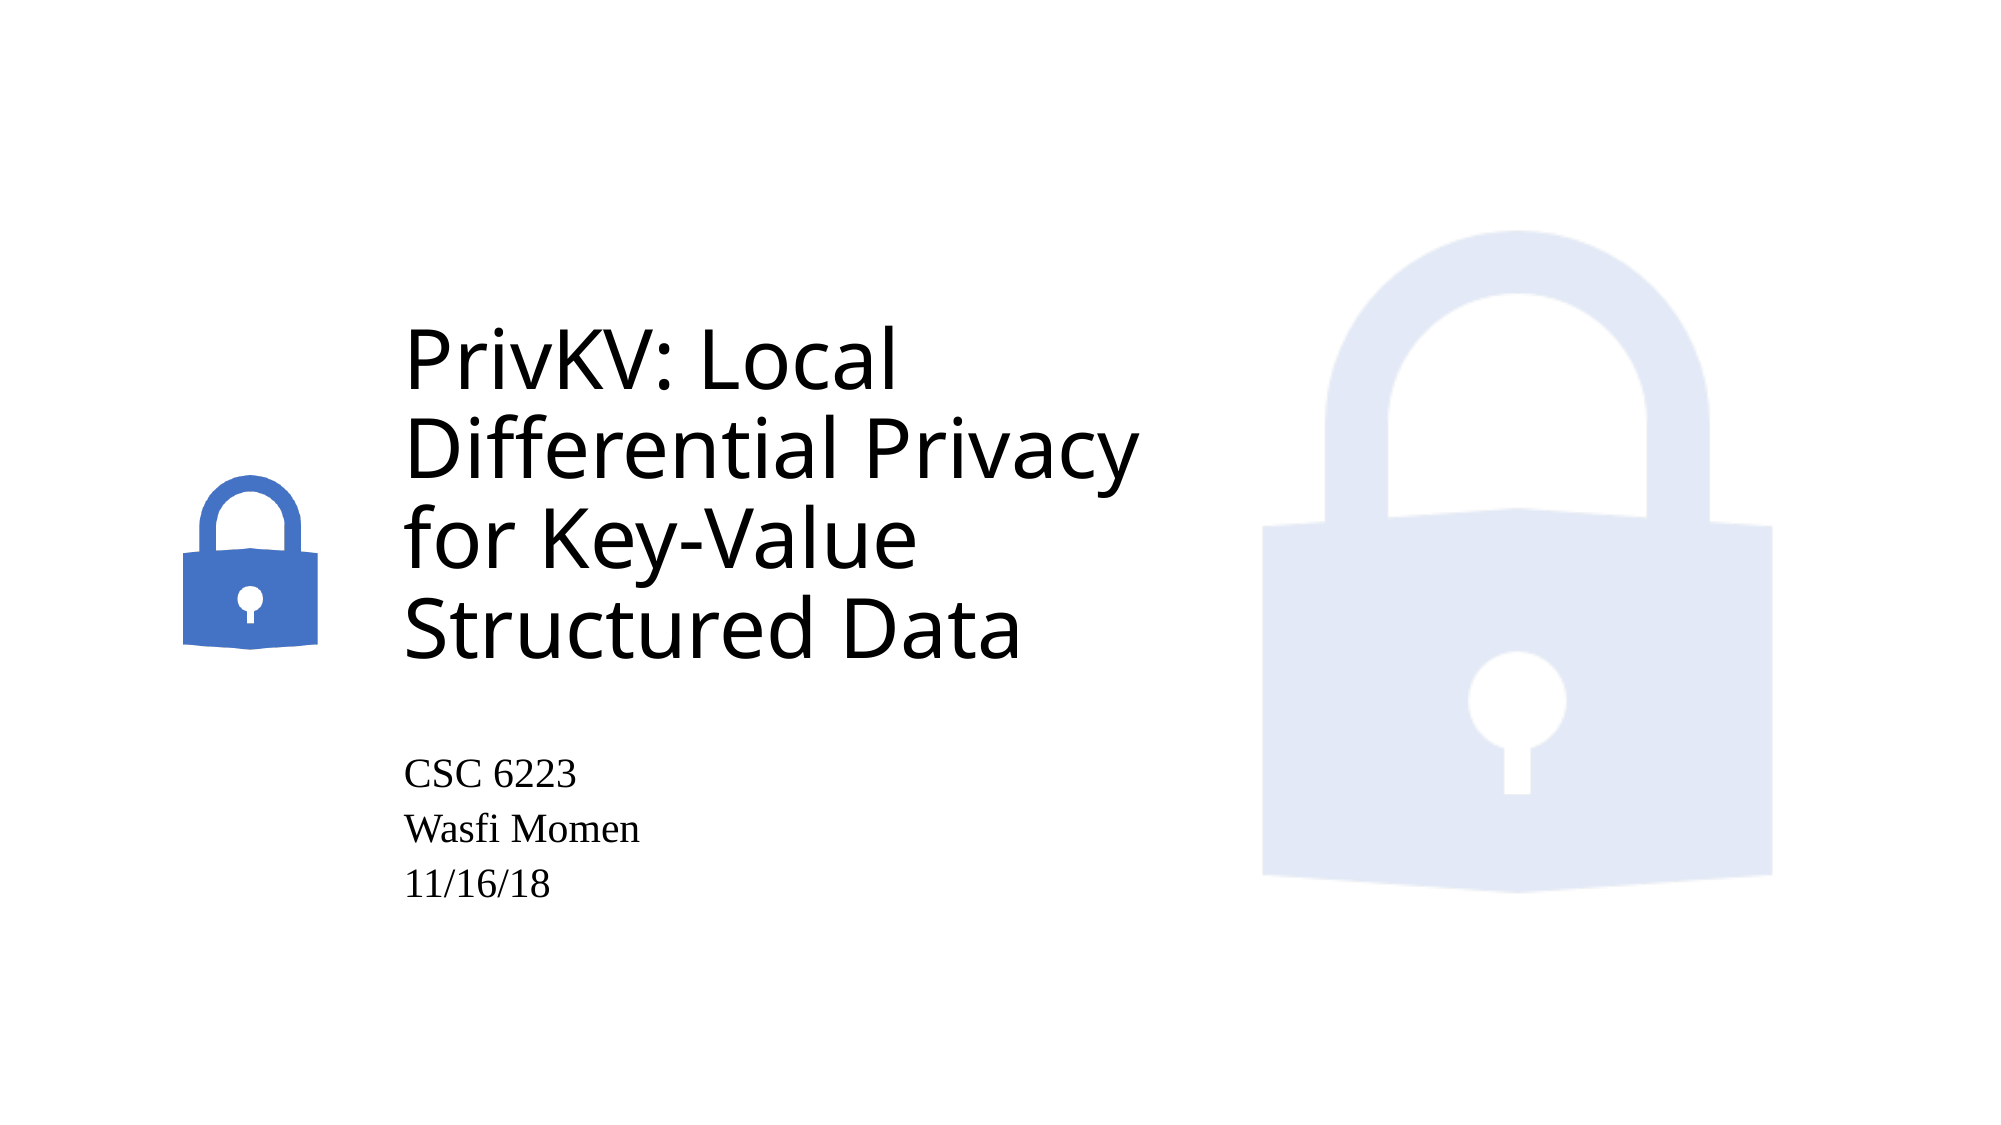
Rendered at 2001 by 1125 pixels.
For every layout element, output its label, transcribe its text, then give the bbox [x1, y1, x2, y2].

picture [1089, 133, 1947, 992]
picture [137, 449, 363, 675]
subtitle CSC 6223 Wasfi Momen 11/16/18 [388, 733, 1089, 959]
title PrivKV: Local Differential Privacy for Key-Value Structured Data [388, 293, 1089, 701]
